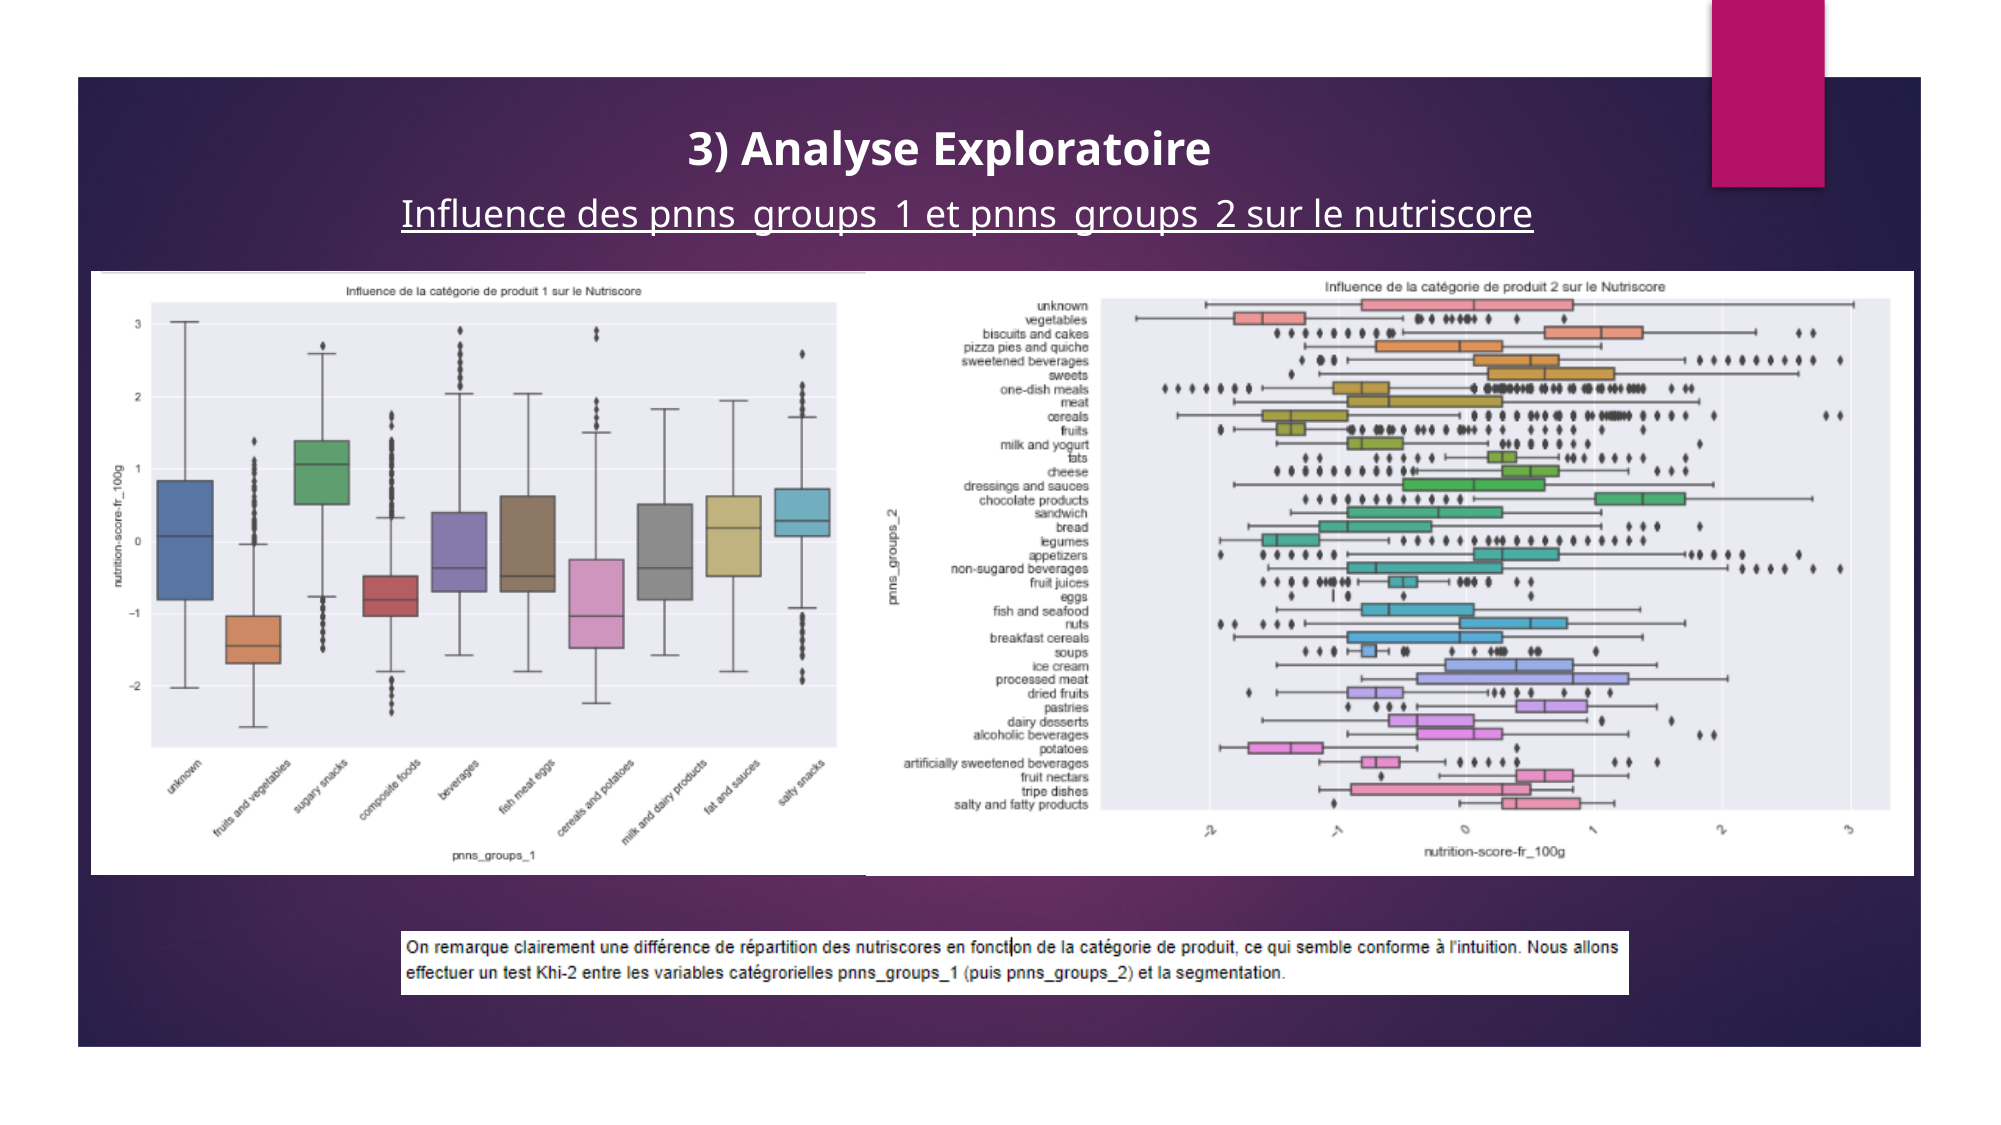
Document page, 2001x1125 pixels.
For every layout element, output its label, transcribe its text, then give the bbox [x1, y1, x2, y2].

picture [401, 931, 1629, 995]
text_box 3) Analyse Exploratoire [206, 111, 1693, 182]
text_box Influence des pnns_groups_1 et pnns_groups_2 sur le nutriscore [307, 182, 1628, 243]
picture [91, 271, 1915, 876]
